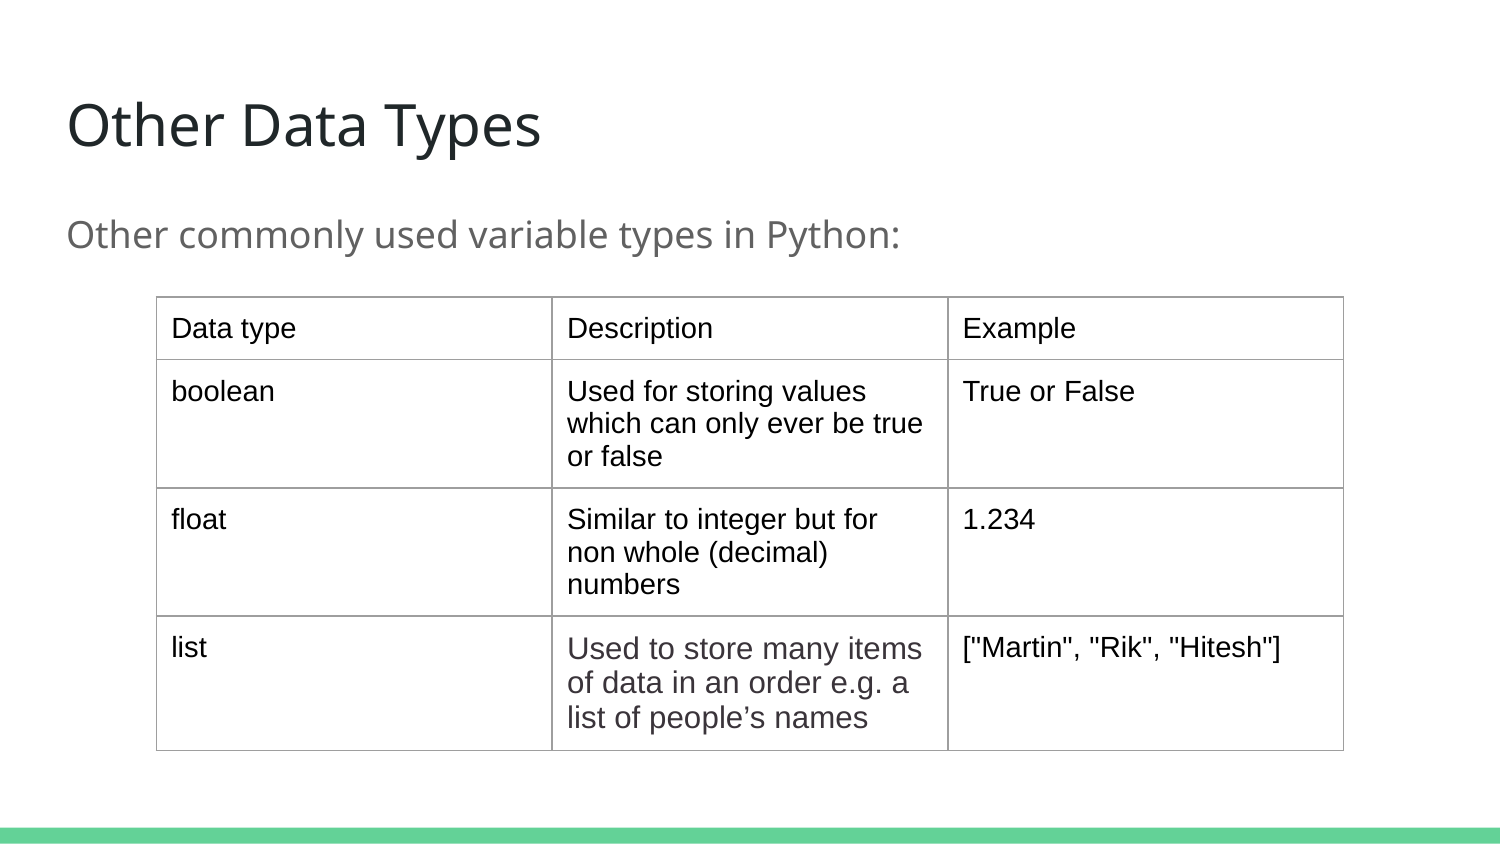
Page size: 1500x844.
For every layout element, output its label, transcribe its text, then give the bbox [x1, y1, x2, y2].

table_cell ["Martin", "Rik", "Hitesh"] [949, 617, 1343, 750]
table_cell float [157, 489, 551, 615]
table_cell boolean [157, 360, 551, 487]
title Other Data Types [51, 72, 1449, 167]
table_header Data type [157, 298, 551, 359]
table_header Description [553, 298, 947, 359]
table_cell Used to store many items of data in an order e.g. a list of people’s names [553, 617, 947, 750]
table_header Example [949, 298, 1343, 359]
list Other commonly used variable types in Python: [51, 189, 1449, 750]
table_cell Used for storing values which can only ever be true or false [553, 360, 947, 487]
table_cell list [157, 617, 551, 750]
table_cell True or False [949, 360, 1343, 487]
table_cell Similar to integer but for non whole (decimal) numbers [553, 489, 947, 615]
table_cell 1.234 [949, 489, 1343, 615]
